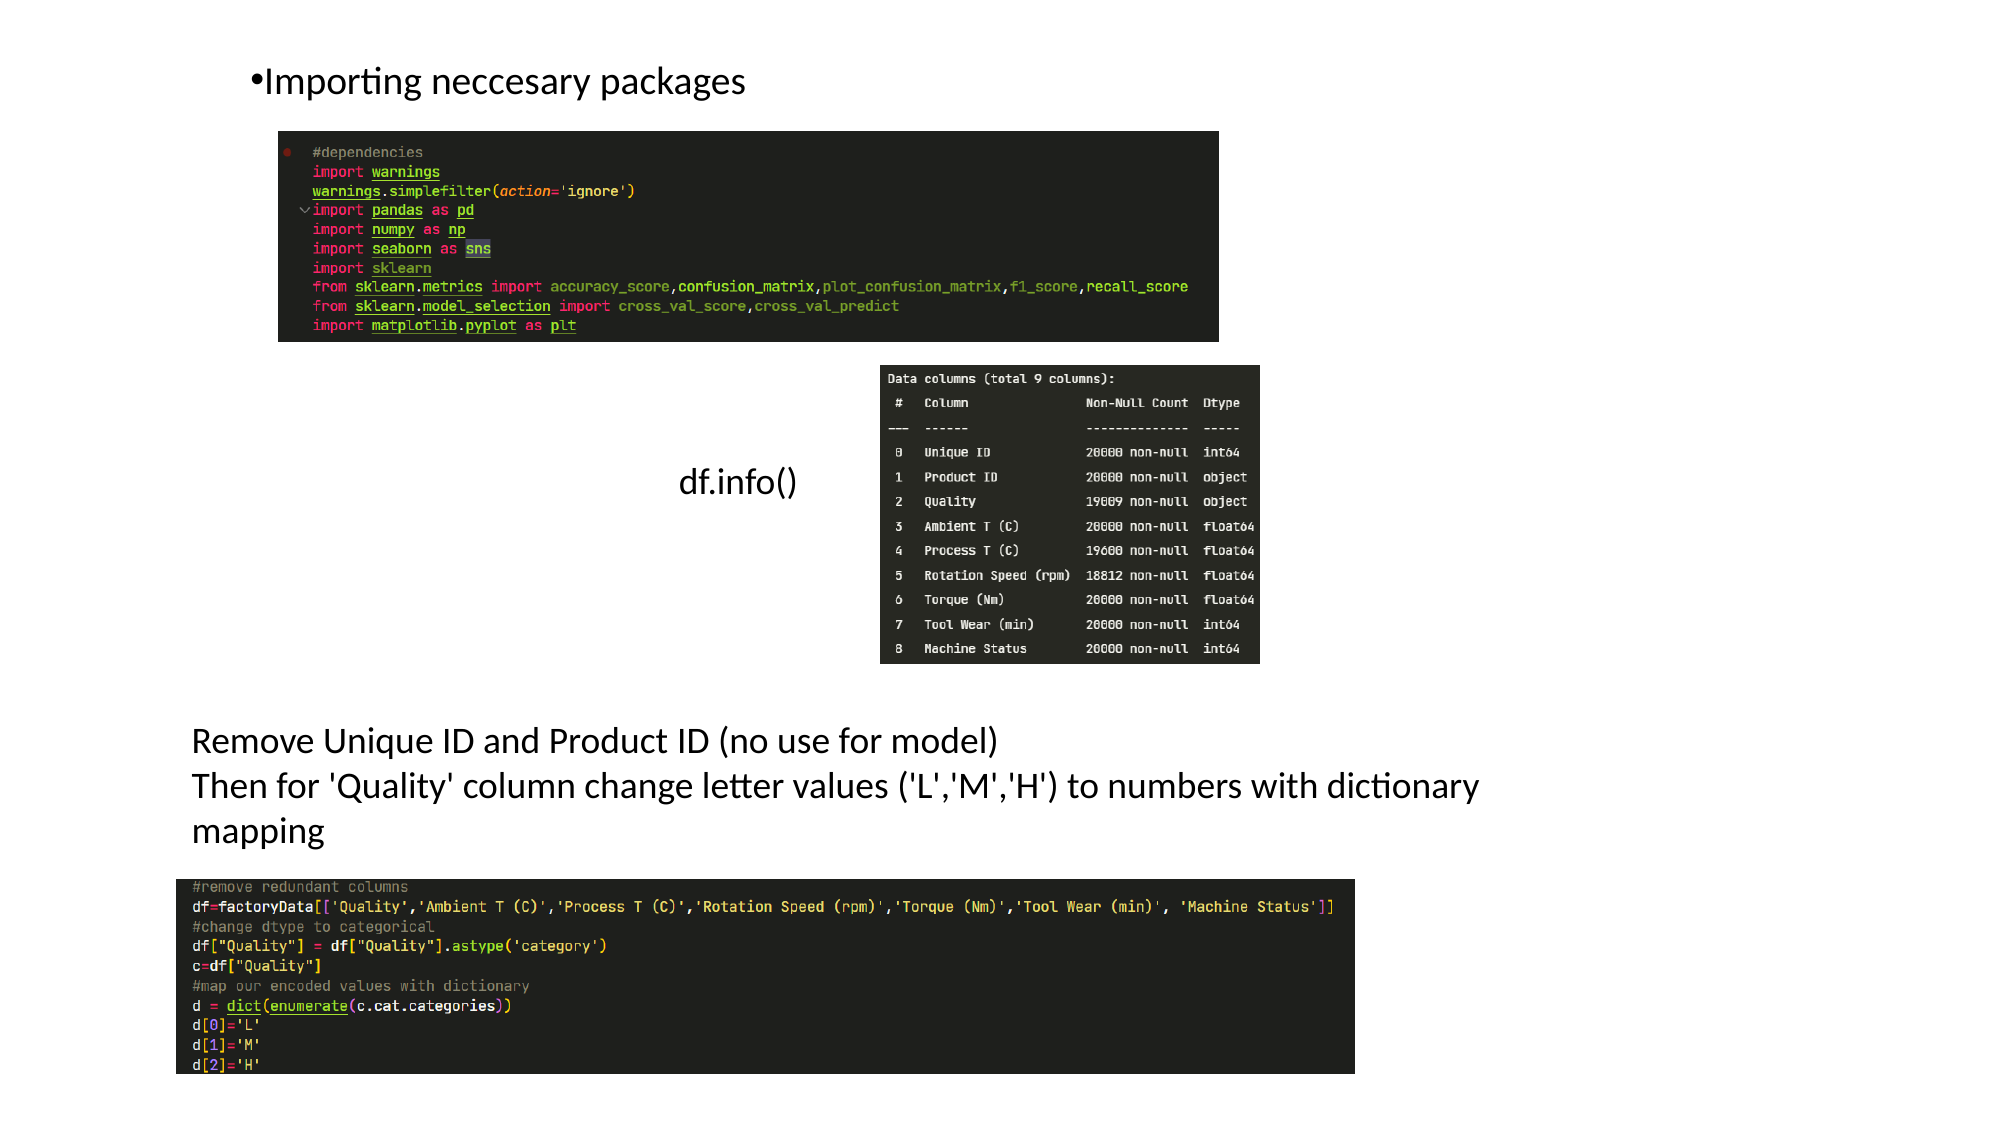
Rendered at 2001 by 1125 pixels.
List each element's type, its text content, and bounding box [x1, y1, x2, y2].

picture [176, 879, 1357, 1125]
text_box df.info() [663, 449, 880, 510]
text_box Remove Unique ID and Product ID (no use for model) Then for 'Quality' column change letter values ('L','M','H') to numbers with dictionary mapping [176, 708, 1598, 859]
text_box Importing neccesary packages [235, 52, 903, 342]
picture [278, 131, 1219, 342]
picture [880, 365, 1260, 664]
